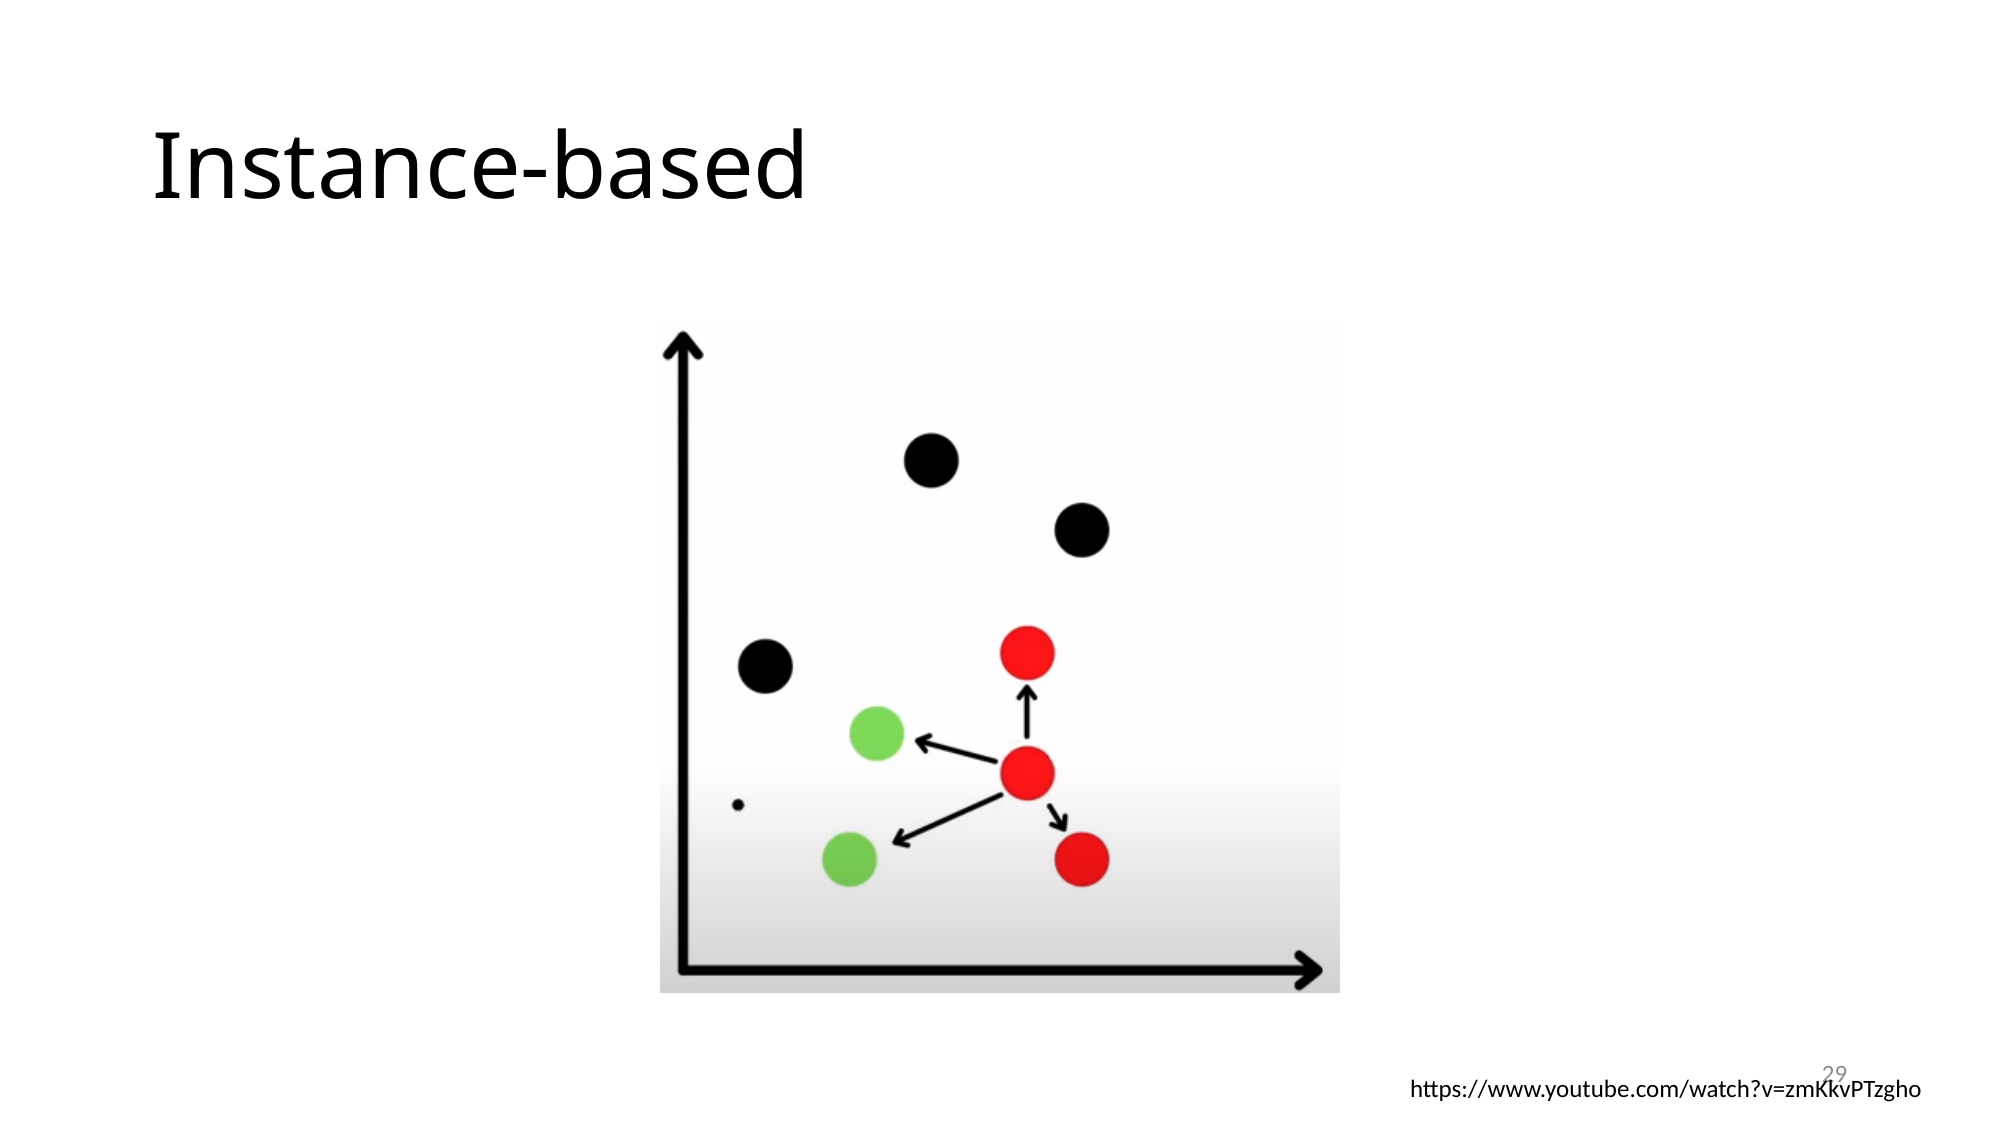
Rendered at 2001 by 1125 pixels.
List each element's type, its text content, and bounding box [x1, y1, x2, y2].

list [660, 320, 1340, 993]
text_box https://www.youtube.com/watch?v=zmKkvPTzgho [1395, 1065, 1970, 1110]
title Instance-based [137, 59, 1863, 278]
slide_number 29 [1412, 1042, 1863, 1103]
